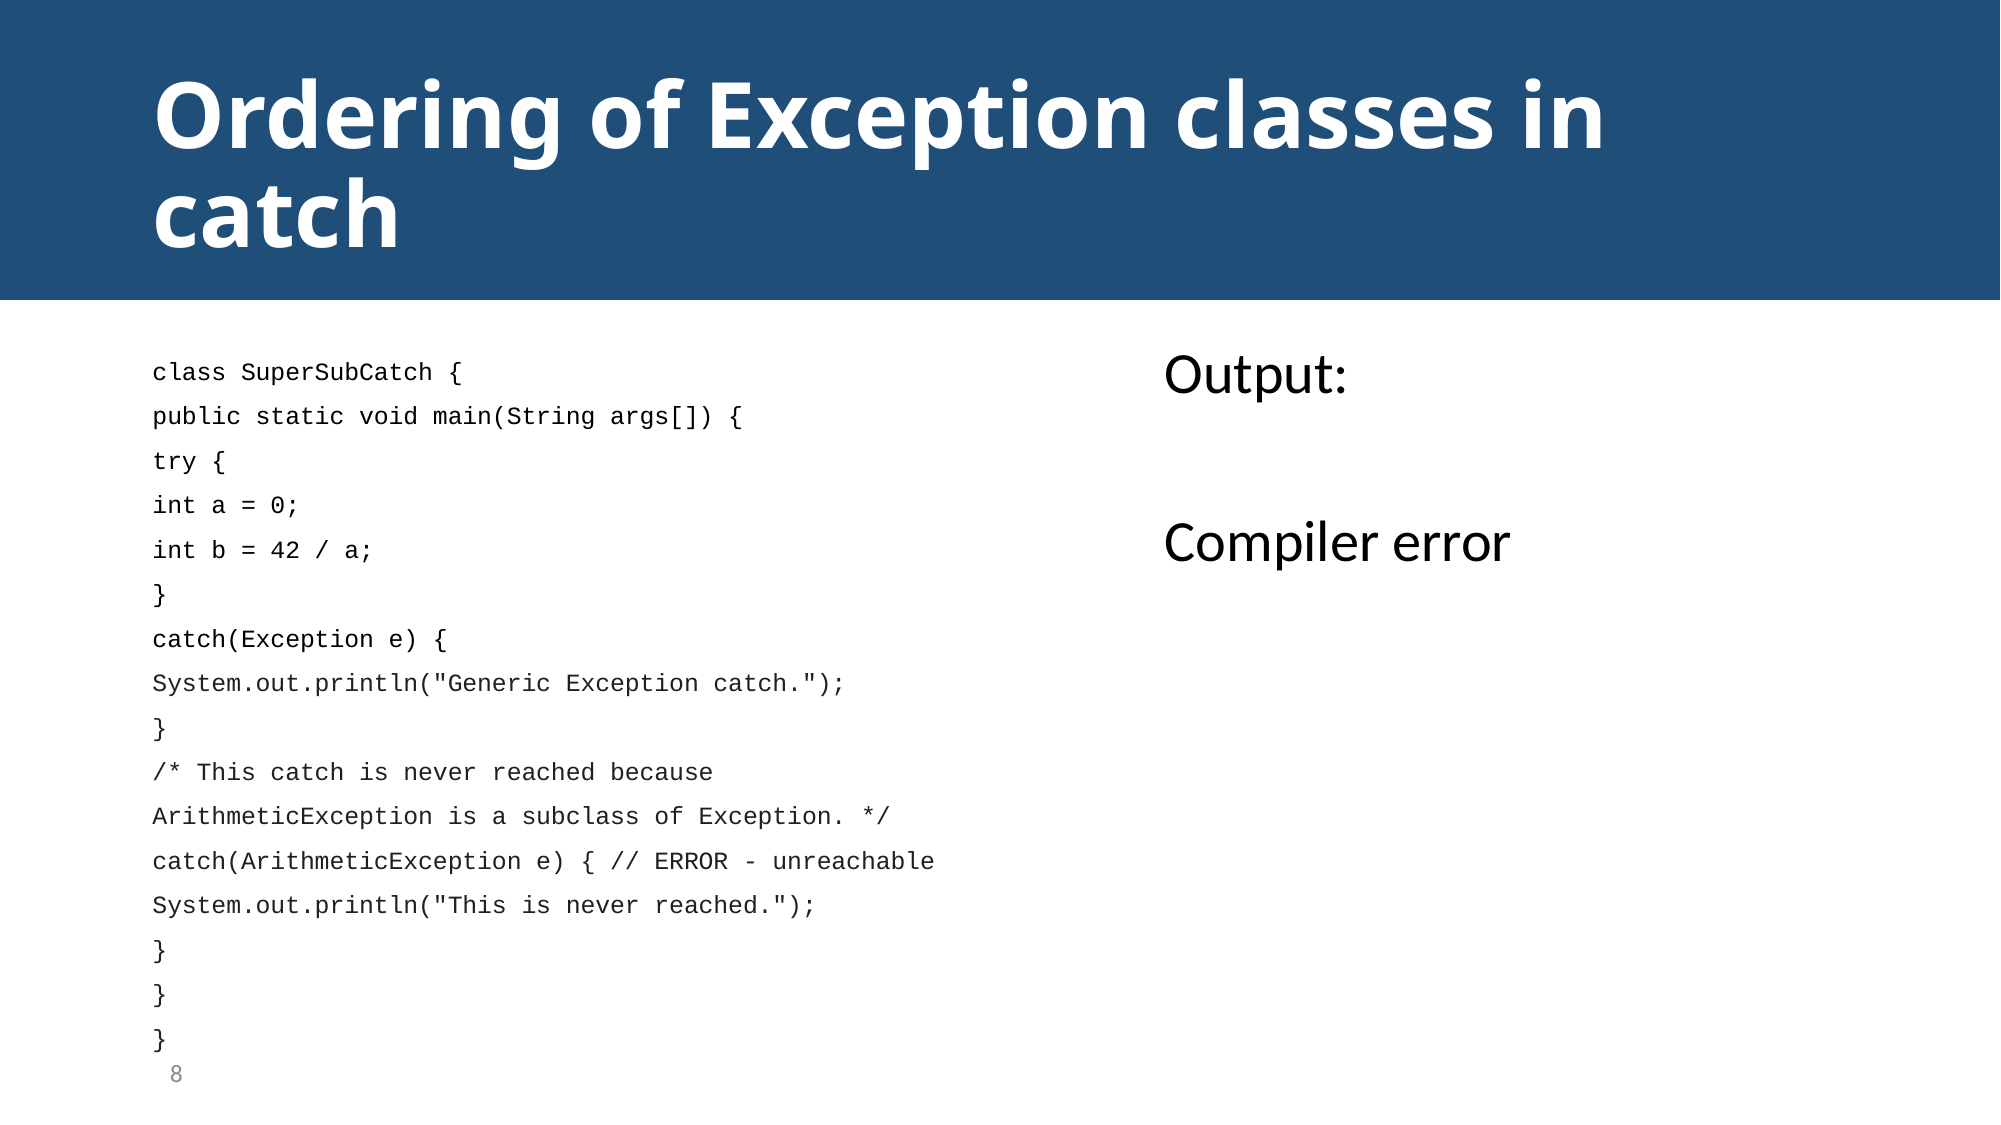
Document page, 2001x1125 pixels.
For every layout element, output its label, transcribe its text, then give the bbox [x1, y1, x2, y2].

list Output: Compiler error [1149, 336, 1889, 789]
list class SuperSubCatch { public static void main(String args[]) { try { int a = 0; int b = 42 / a; } catch(Exception e) { System.out.println("Generic Exception catch."); } /* This catch is never reached because ArithmeticException is a subclass of Exception. */ catch(ArithmeticException e) { // ERROR - unreachable System.out.println("This is never reached."); } } } [137, 351, 1069, 1066]
title Ordering of Exception classes in catch [137, 59, 1863, 278]
slide_number 8 [137, 1042, 198, 1103]
